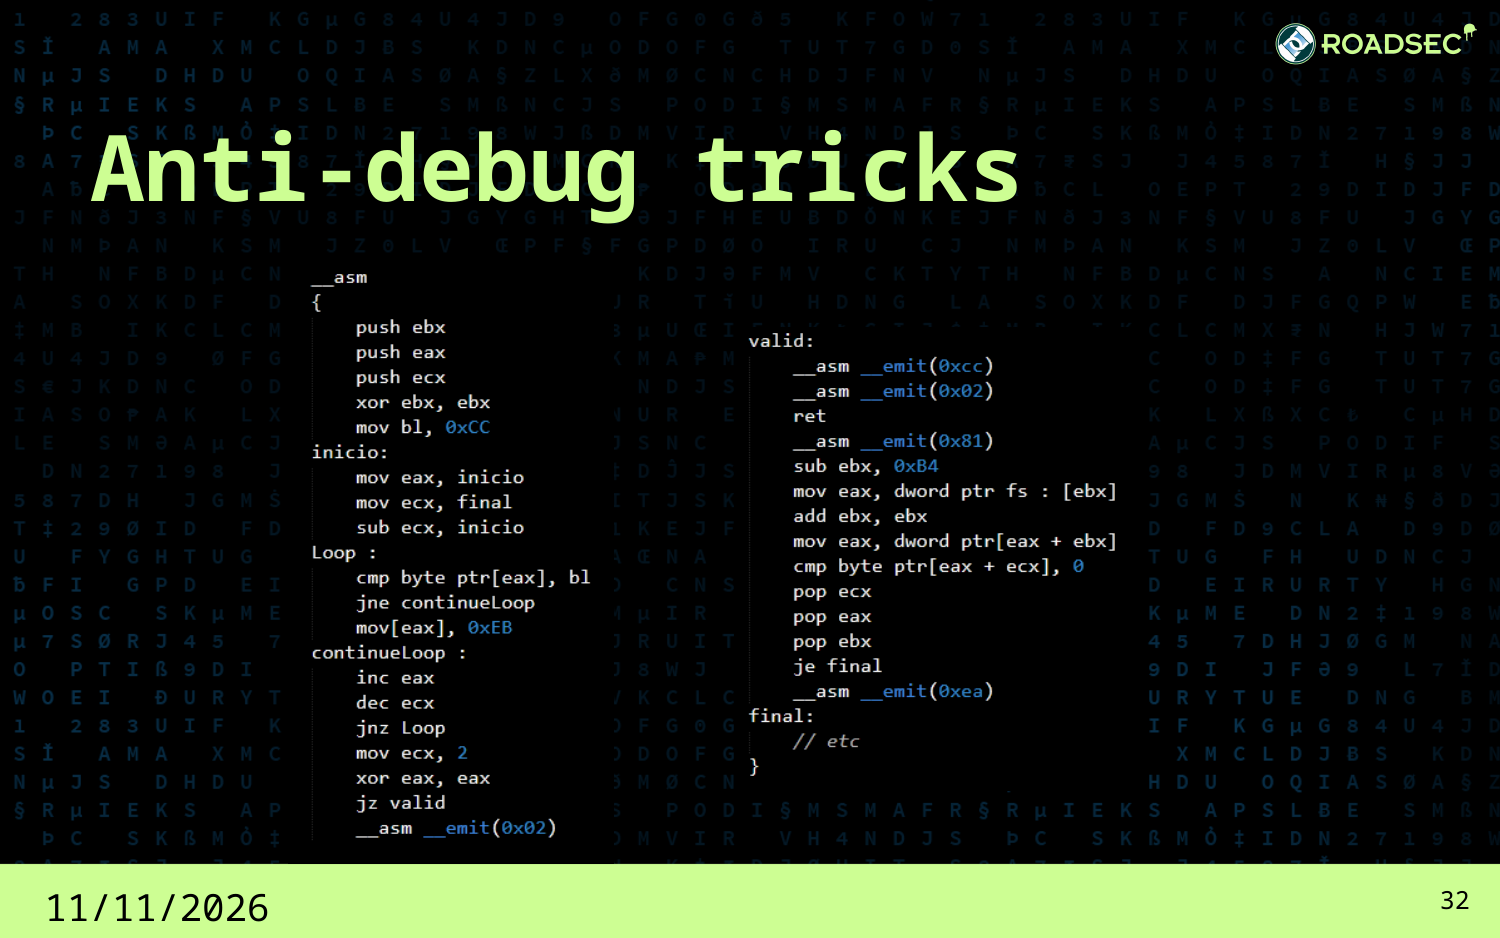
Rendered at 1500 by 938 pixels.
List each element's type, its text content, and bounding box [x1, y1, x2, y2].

title Anti-debug tricks [75, 86, 1425, 243]
picture [0, 0, 1500, 938]
slide_number 32 [1134, 876, 1485, 927]
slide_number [29, 876, 380, 927]
